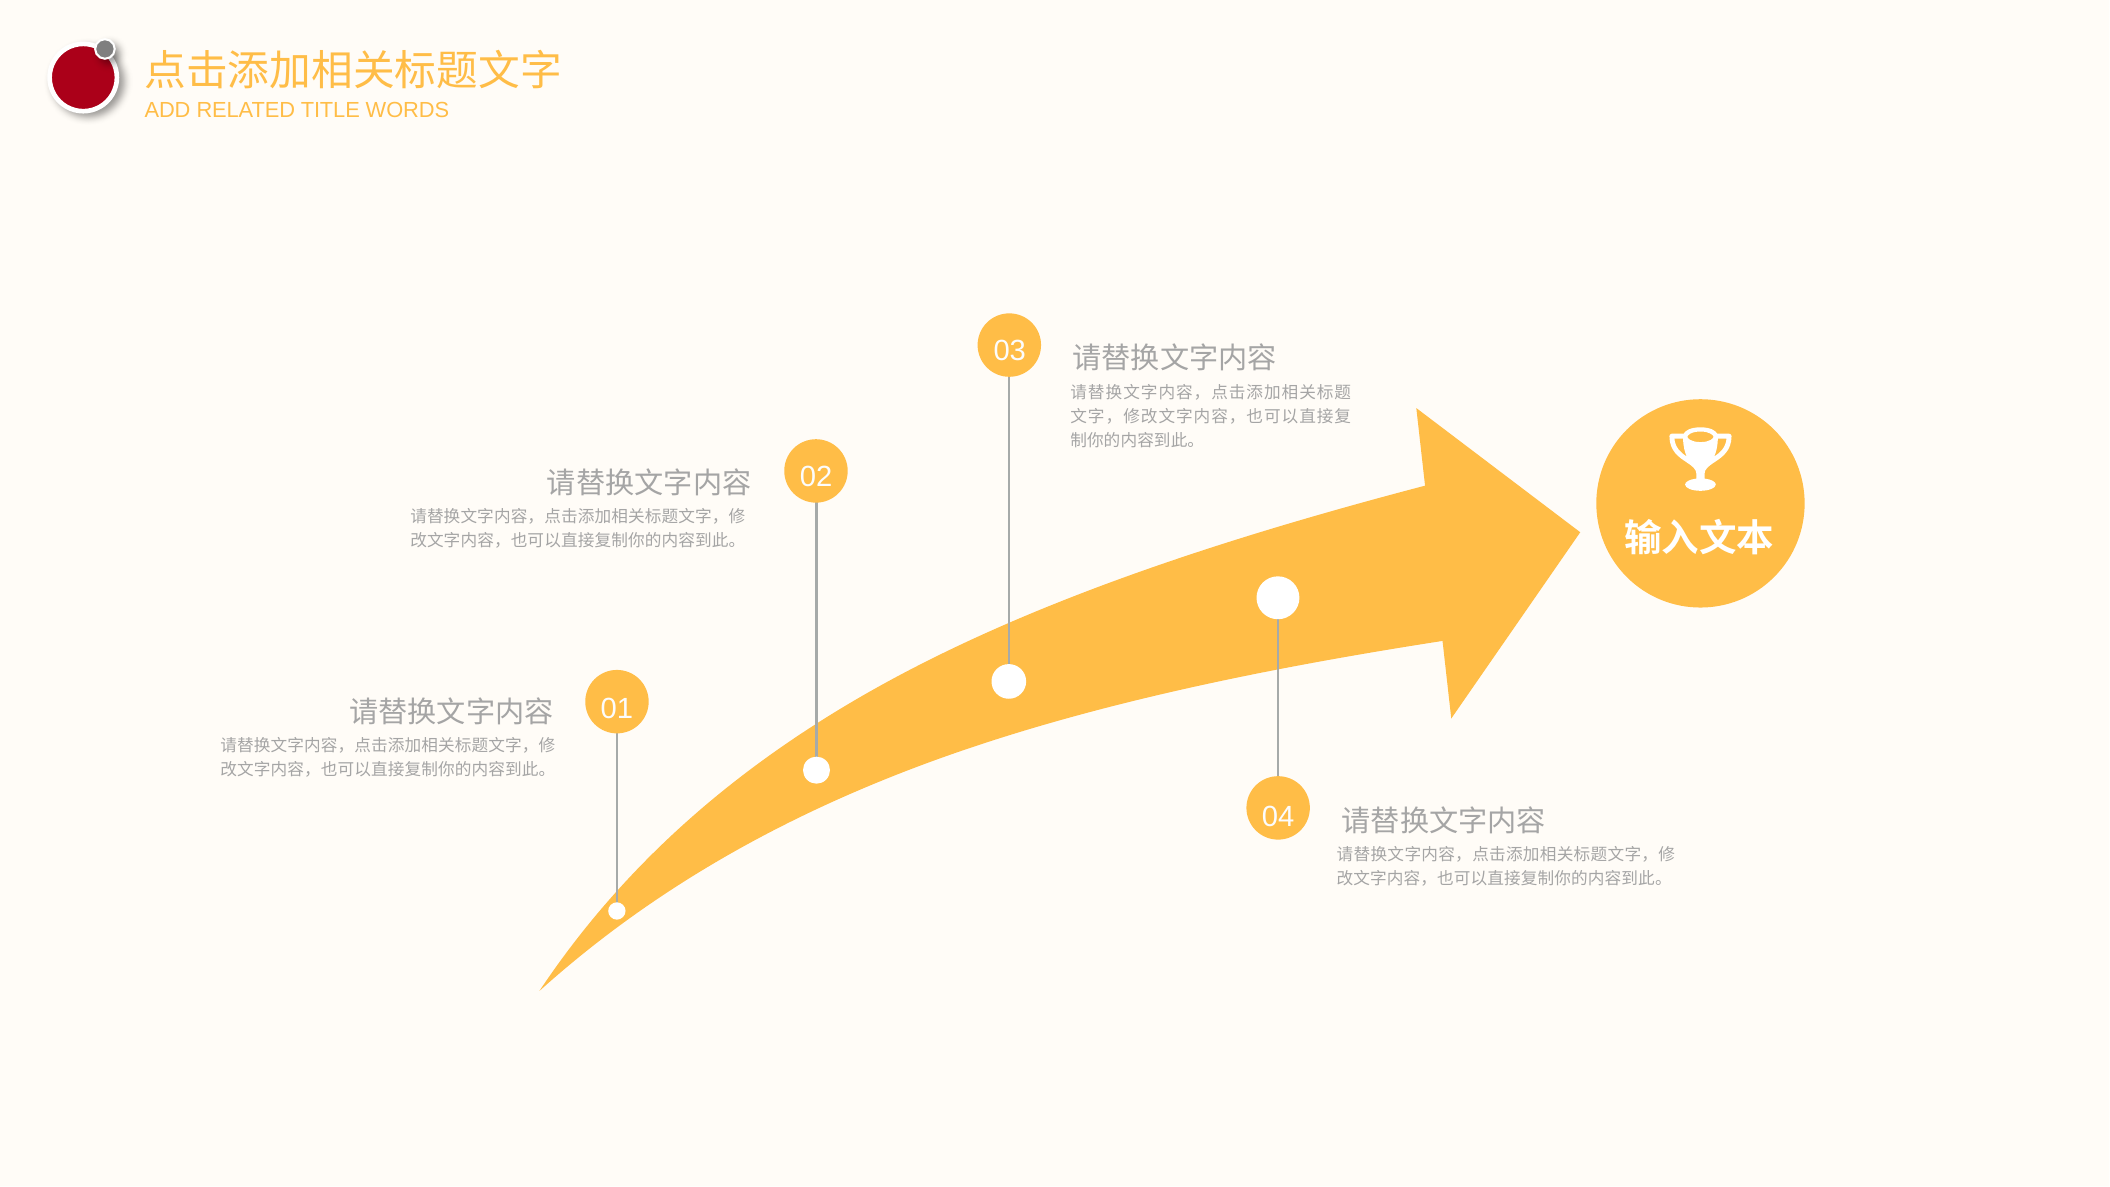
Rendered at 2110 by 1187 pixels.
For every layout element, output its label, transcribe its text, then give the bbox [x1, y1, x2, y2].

text_box [1261, 835, 1295, 840]
text_box ADD RELATED TITLE WORDS [144, 96, 457, 123]
text_box 请替换文字内容，点击添加相关标题文字，修改文字内容，也可以直接复制你的内容到此。 [406, 501, 746, 548]
text_box 02 [796, 447, 836, 495]
text_box [49, 43, 117, 112]
text_box [95, 39, 115, 59]
text_box [1246, 776, 1274, 833]
text_box [1669, 427, 1732, 491]
text_box 请替换文字内容，点击添加相关标题文字，修改文字内容，也可以直接复制你的内容到此。 [216, 730, 556, 780]
text_box [1596, 399, 1805, 608]
text_box [784, 439, 848, 503]
text_box 请替换文字内容 [315, 687, 554, 727]
text_box [1283, 776, 1310, 833]
text_box 03 [990, 321, 1030, 369]
text_box 请替换文字内容 [1341, 794, 1563, 838]
text_box 04 [1258, 787, 1298, 835]
text_box [803, 757, 831, 784]
text_box [608, 903, 626, 920]
text_box [585, 669, 649, 733]
text_box [977, 313, 1042, 377]
text_box 01 [597, 680, 637, 727]
text_box [621, 727, 636, 734]
text_box [991, 664, 1027, 699]
text_box 请替换文字内容，点击添加相关标题文字，修改文字内容，也可以直接复制你的内容到此。 [1336, 839, 1676, 889]
text_box [539, 408, 1581, 991]
text_box [1256, 576, 1300, 619]
text_box 请替换文字内容 [1072, 332, 1294, 375]
text_box 请替换文字内容，点击添加相关标题文字，修改文字内容，也可以直接复制你的内容到此。 [1070, 378, 1352, 451]
text_box 点击添加相关标题文字 [144, 43, 566, 95]
text_box 输入文本 [1622, 499, 1776, 561]
text_box 请替换文字内容 [494, 459, 752, 499]
